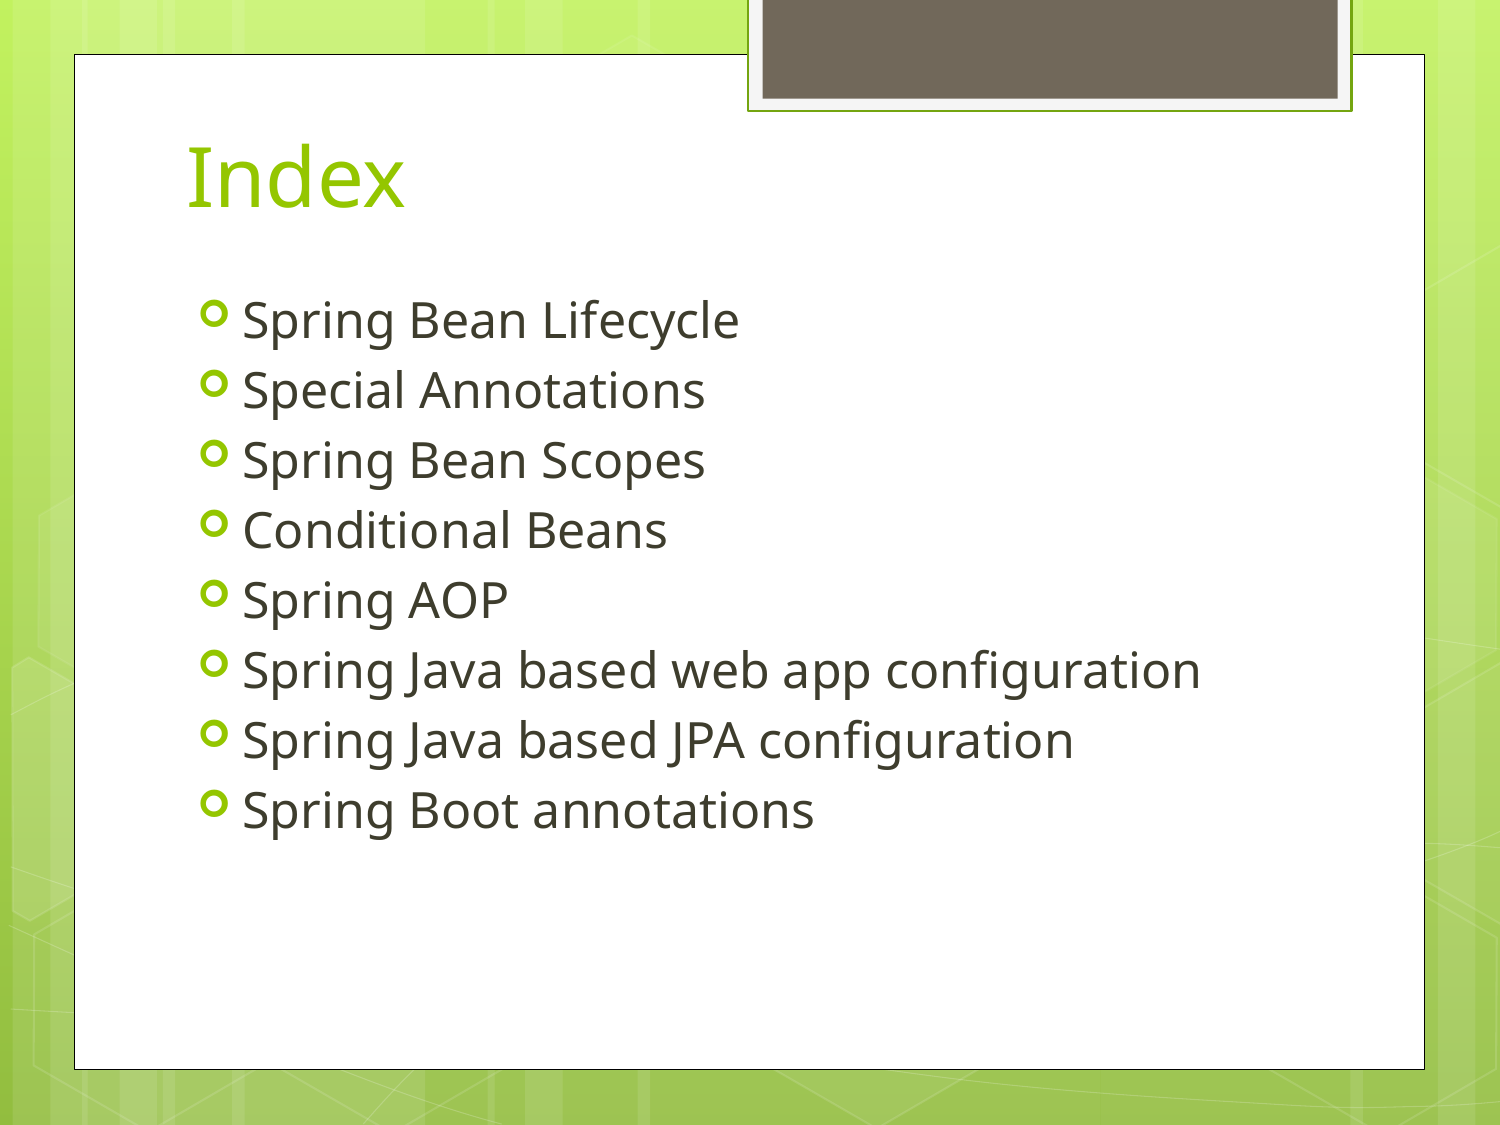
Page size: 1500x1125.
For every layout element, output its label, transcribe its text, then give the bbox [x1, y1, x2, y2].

list Spring Bean Lifecycle Special Annotations Spring Bean Scopes Conditional Beans Spring AOP Spring Java based web app configuration Spring Java based JPA configuration Spring Boot annotations [171, 280, 1283, 957]
title Index [171, 105, 1324, 232]
